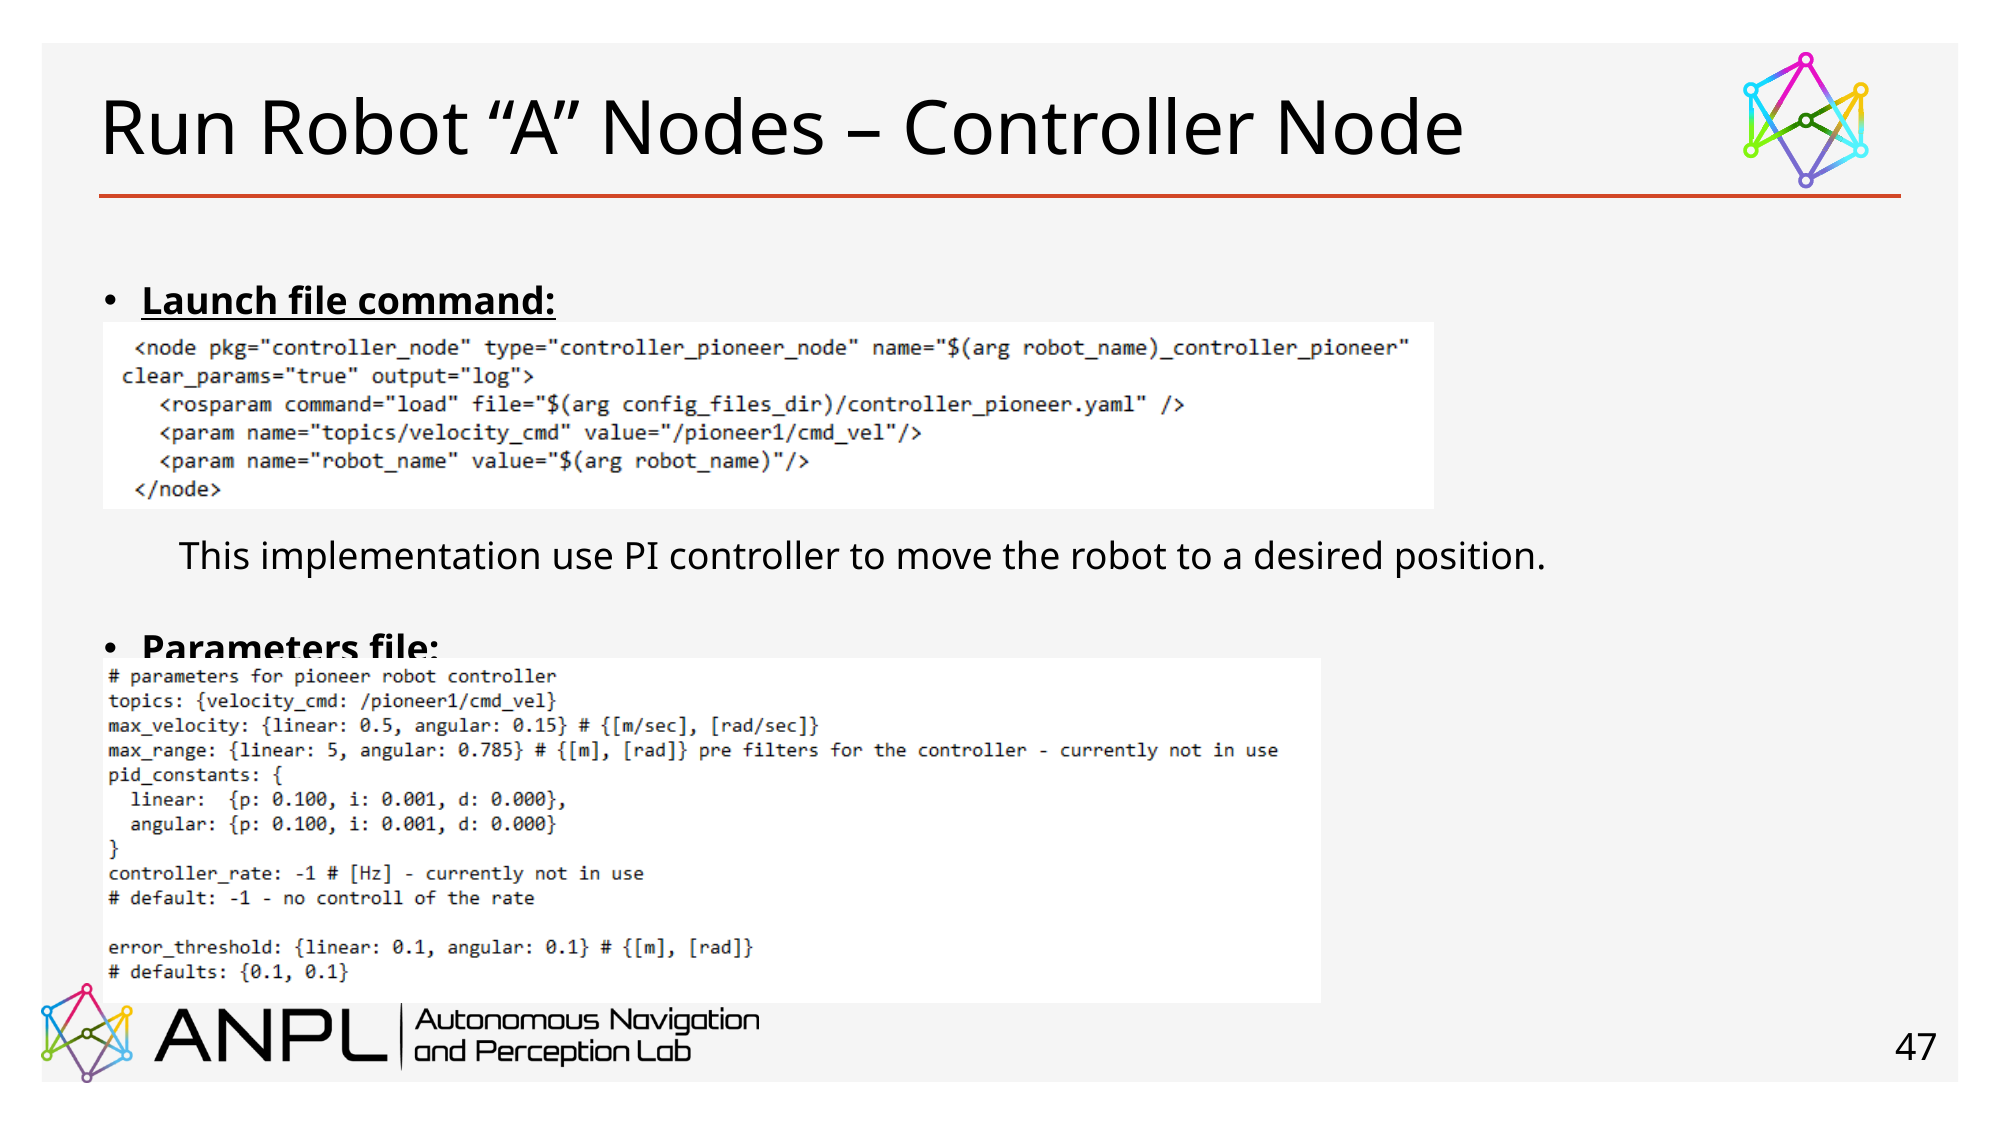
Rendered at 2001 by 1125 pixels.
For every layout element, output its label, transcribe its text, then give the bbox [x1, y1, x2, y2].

picture [41, 658, 1321, 1083]
list Run Robot “A” Nodes – Controller Node [84, 72, 1672, 178]
text_box 47 [1877, 1014, 1956, 1084]
list Launch file command: Implementation: This implementation use PI controller to move the robot to a desired position. Parameters file: [88, 224, 1897, 973]
picture [103, 322, 1434, 509]
picture [1672, 0, 1939, 254]
